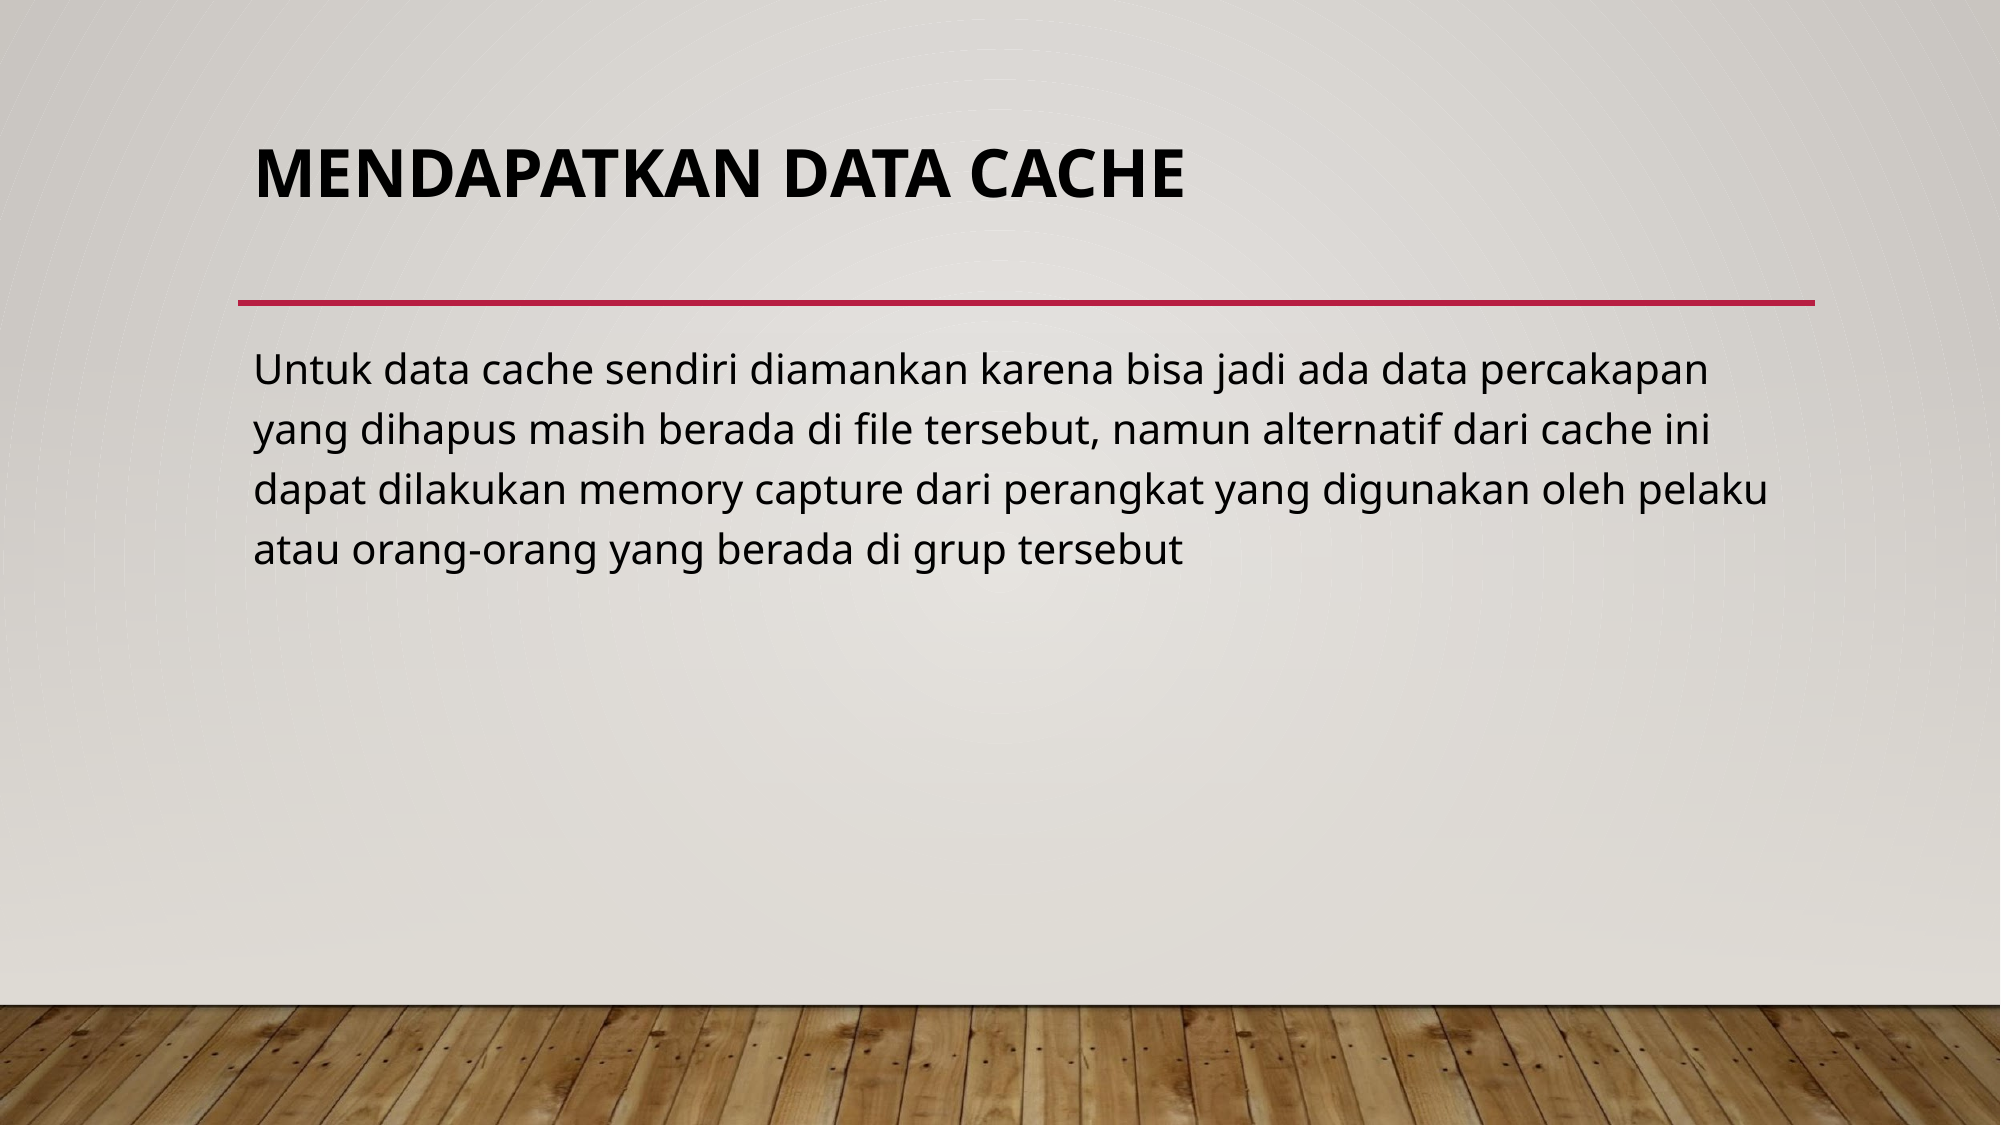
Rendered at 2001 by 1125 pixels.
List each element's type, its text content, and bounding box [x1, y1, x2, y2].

picture [0, 1005, 2000, 1125]
list Untuk data cache sendiri diamankan karena bisa jadi ada data percakapan yang dihapus masih berada di file tersebut, namun alternatif dari cache ini dapat dilakukan memory capture dari perangkat yang digunakan oleh pelaku atau orang-orang yang berada di grup tersebut [238, 325, 1814, 1040]
title MENDAPATKAN DATA CACHE [238, 131, 1814, 305]
